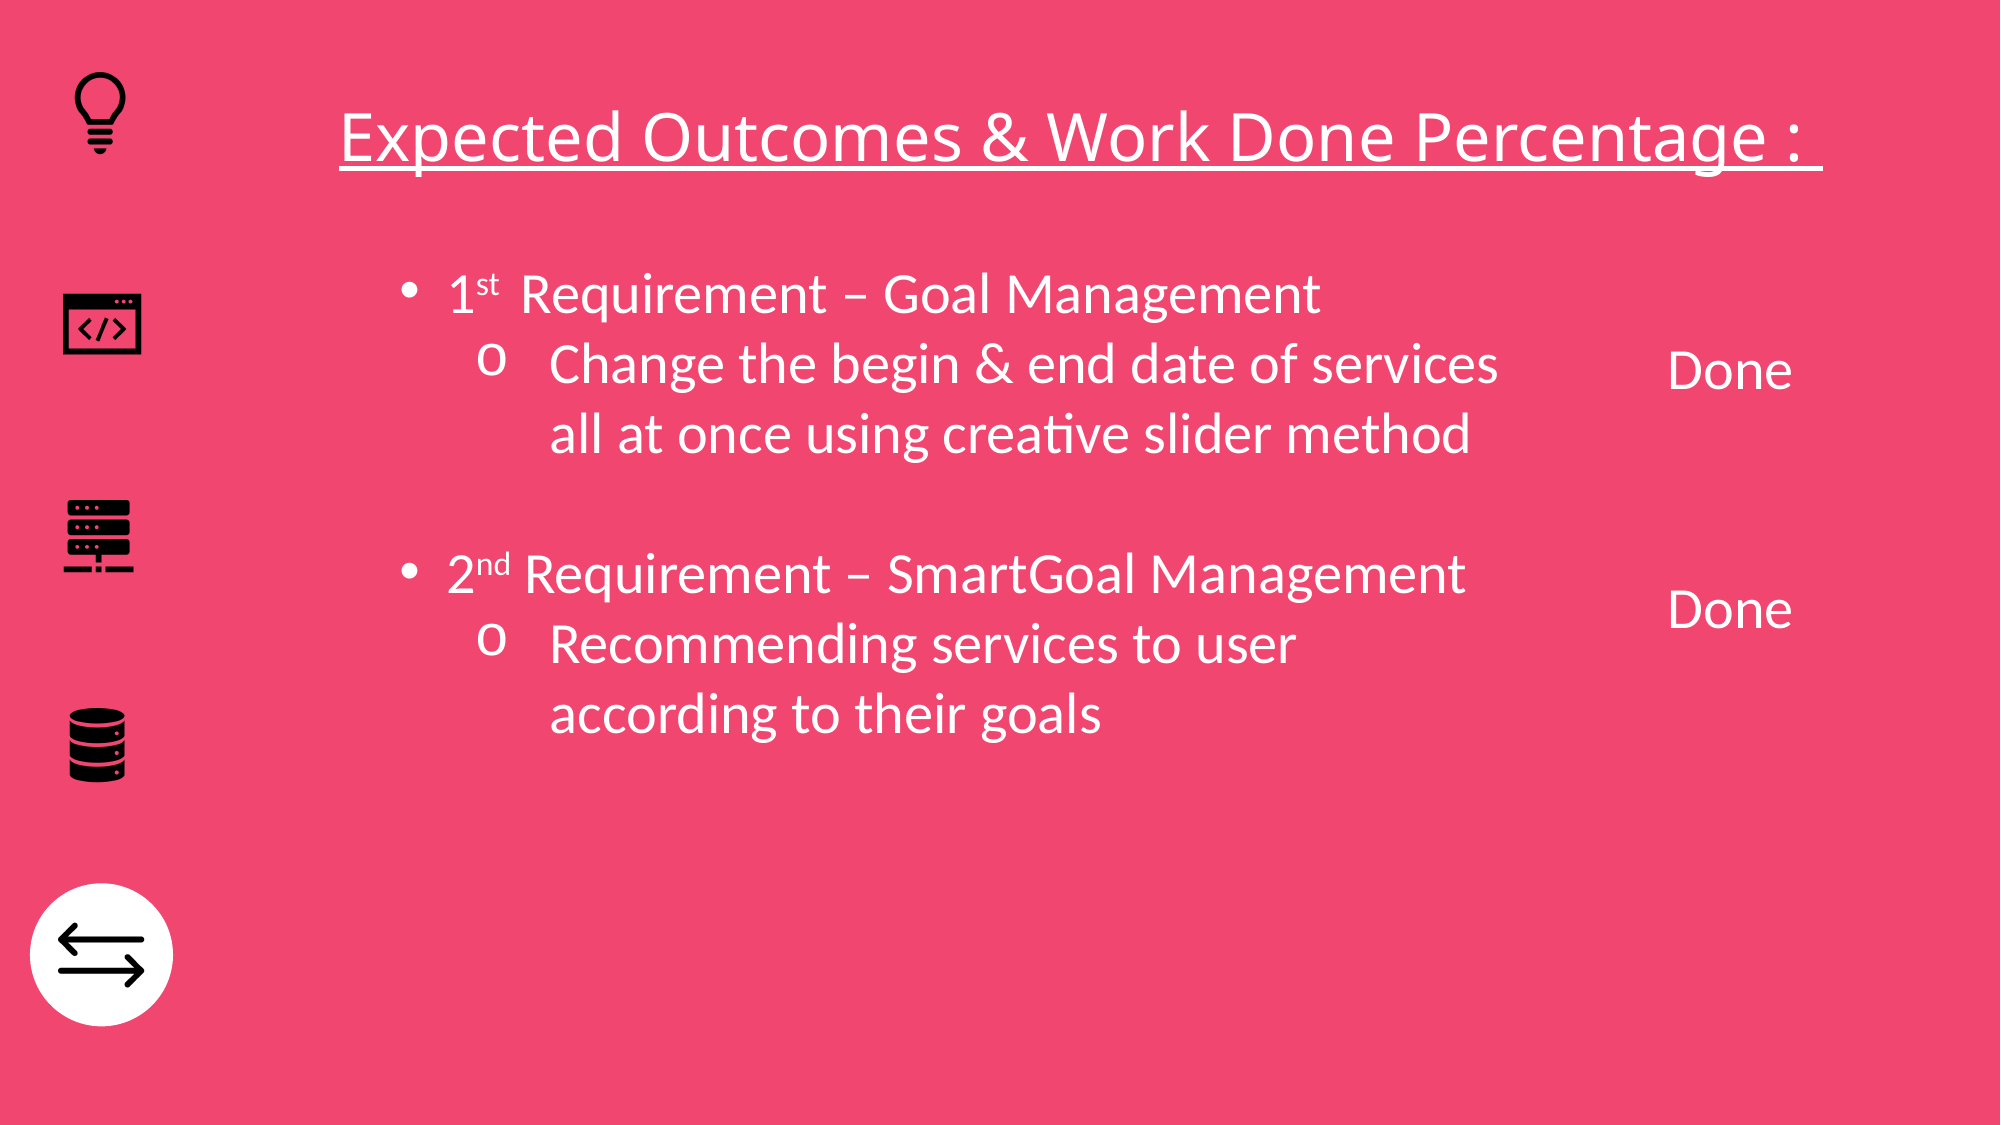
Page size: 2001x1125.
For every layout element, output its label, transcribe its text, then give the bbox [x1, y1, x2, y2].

text_box Done [1652, 324, 1809, 409]
picture [53, 66, 147, 161]
picture [54, 908, 148, 1002]
picture [50, 698, 144, 793]
text_box Done [1652, 562, 1809, 648]
picture [51, 489, 146, 583]
picture [55, 277, 149, 371]
text_box Expected Outcomes & Work Done Percentage : [323, 86, 1838, 182]
text_box 1st Requirement – Goal Management Change the begin & end date of services all at once using creative slider method 2nd Requirement – SmartGoal Management Recommending services to user according to their goals [384, 247, 1525, 823]
text_box [28, 882, 175, 1028]
